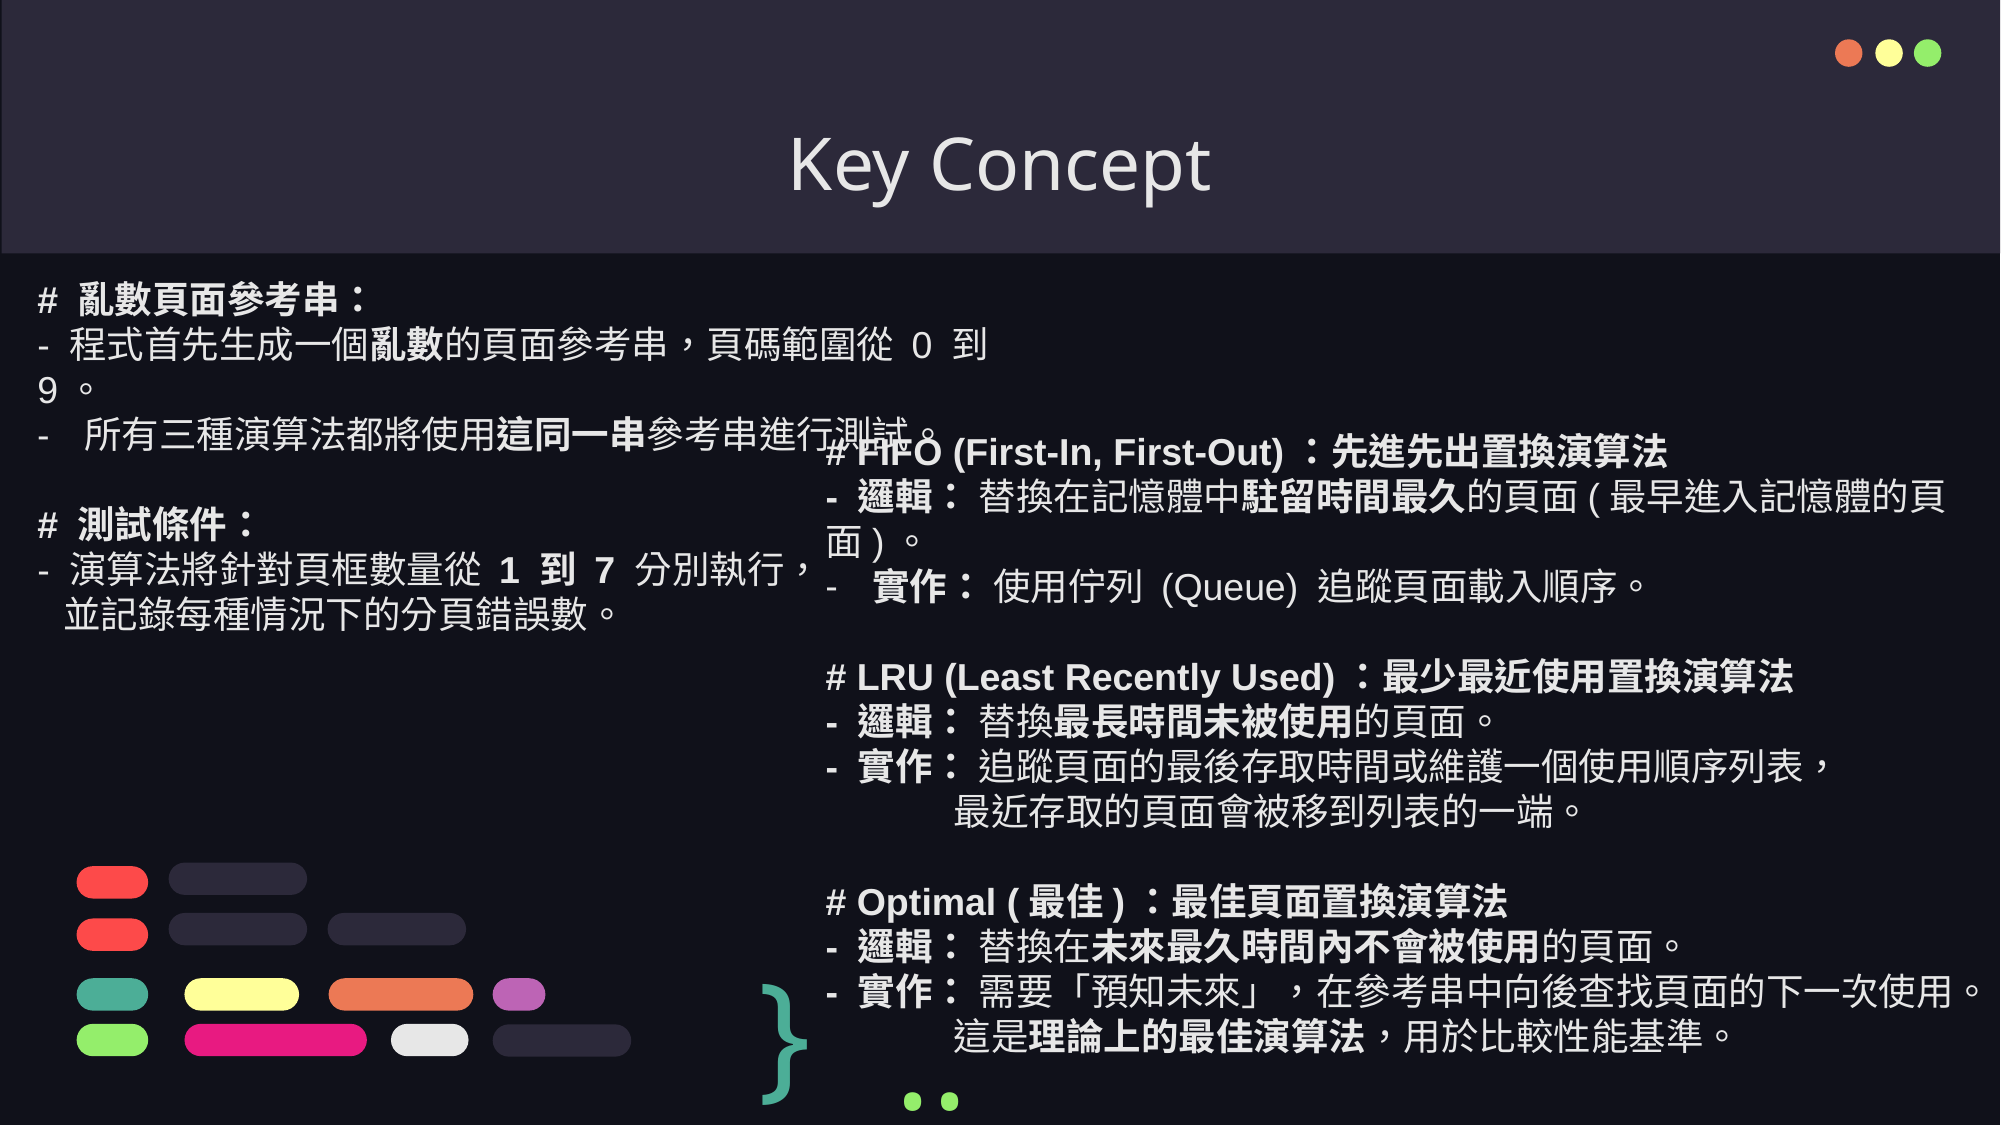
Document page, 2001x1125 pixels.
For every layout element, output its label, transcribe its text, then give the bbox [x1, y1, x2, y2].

text_box } [738, 924, 810, 1091]
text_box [76, 862, 632, 1057]
subtitle # FIFO (First-In, First-Out)：先進先出置換演算法 - 邏輯： 替換在記憶體中駐留時間最久的頁面(最早進入記憶體的頁面)。 實作： 使用佇列 (Queue) 追蹤頁面載入順序。 # LRU (Least Recently Used)：最少最近使用置換演算法 - 邏輯： 替換最長時間未被使用的頁面。 - 實作： 追蹤頁面的最後存取時間或維護一個使用順序列表， 最近存取的頁面會被移到列表的一端。 # Optimal (最佳)：最佳頁面置換演算法 - 邏輯： 替換在未來最久時間內不會被使用的頁面。 - 實作： 需要「預知未來」，在參考串中向後查找頁面的下一次使用。 這是理論上的最佳演算法，用於比較性能基準。 [810, 420, 2000, 1111]
title Key Concept [157, 97, 1843, 223]
text_box .. [775, 994, 989, 1114]
subtitle # 亂數頁面參考串： - 程式首先生成一個亂數的頁面參考串，頁碼範圍從 0 到 9。 所有三種演算法都將使用這同一串參考串進行測試。 # 測試條件： - 演算法將針對頁框數量從 1 到 7 分別執行， 並記錄每種情況下的分頁錯誤數。 [22, 144, 1069, 813]
